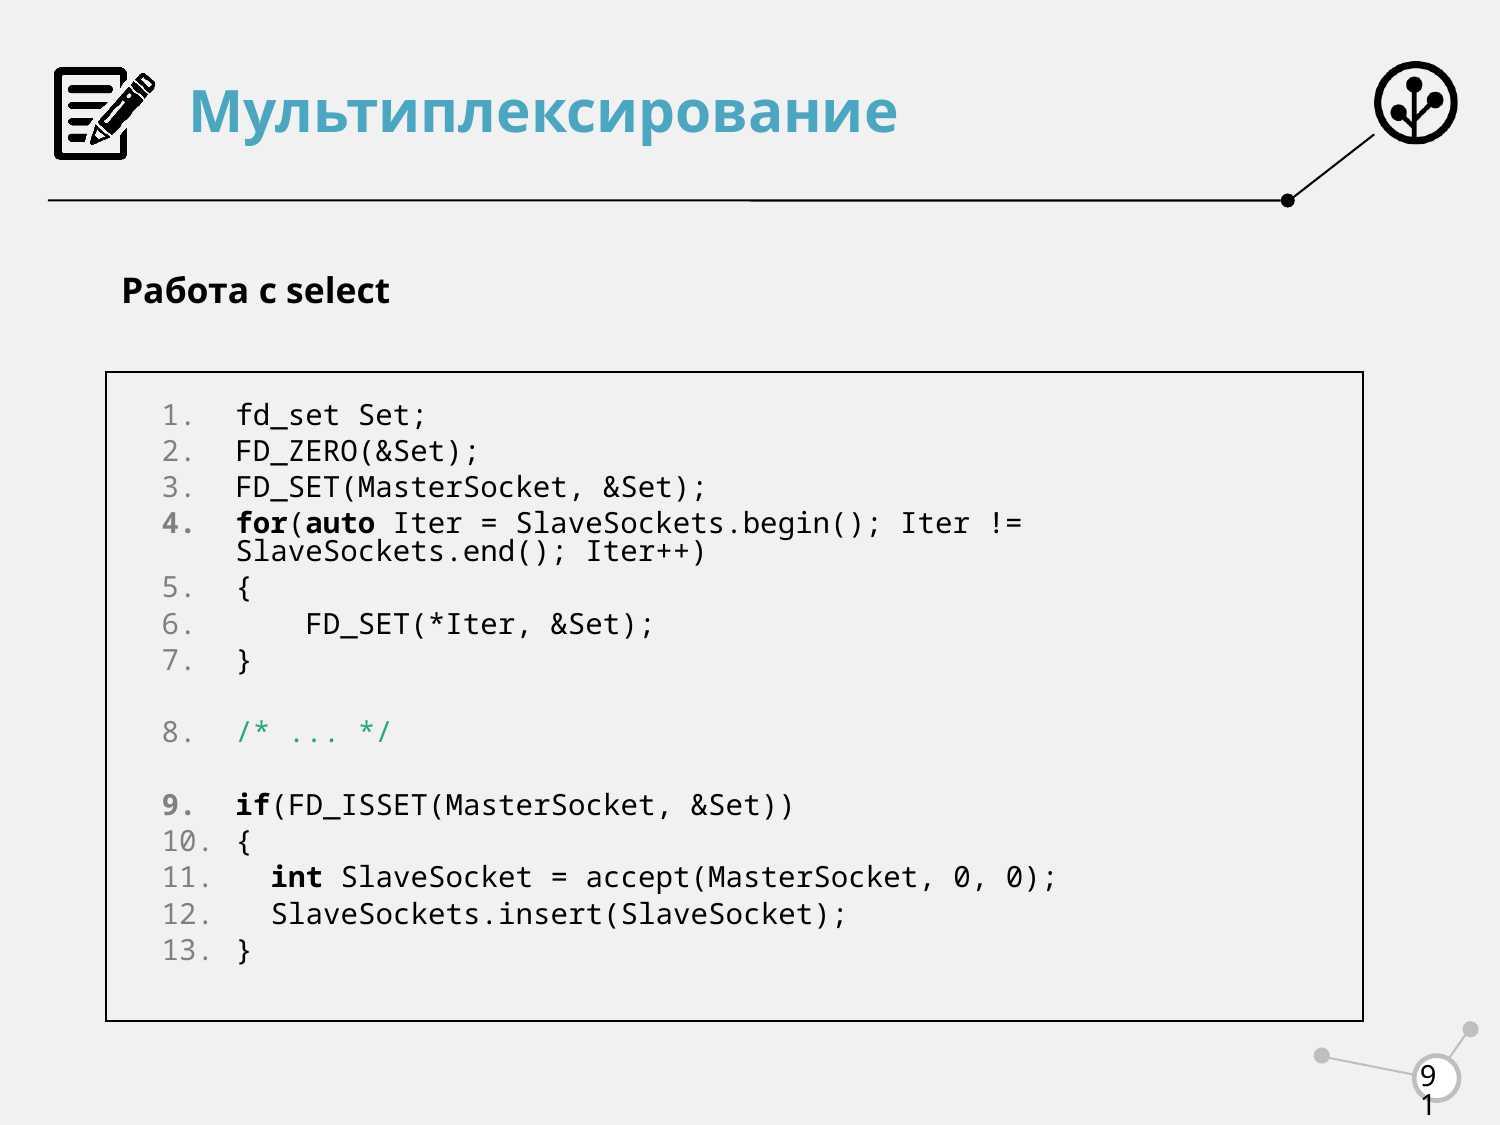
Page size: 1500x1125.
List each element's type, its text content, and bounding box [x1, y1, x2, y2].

picture [1363, 24, 1464, 185]
list fd_set Set; FD_ZERO(&Set); FD_SET(MasterSocket, &Set); for(auto Iter = SlaveSockets.begin(); Iter != SlaveSockets.end(); Iter++) { FD_SET(*Iter, &Set); } /* ... */ if(FD_ISSET(MasterSocket, &Set)) { int SlaveSocket = accept(MasterSocket, 0, 0); SlaveSockets.insert(SlaveSocket); } [146, 395, 1339, 1000]
slide_number 91 [1404, 1047, 1468, 1108]
list Работа с select [106, 241, 1364, 343]
title Мультиплексирование [173, 42, 1281, 185]
